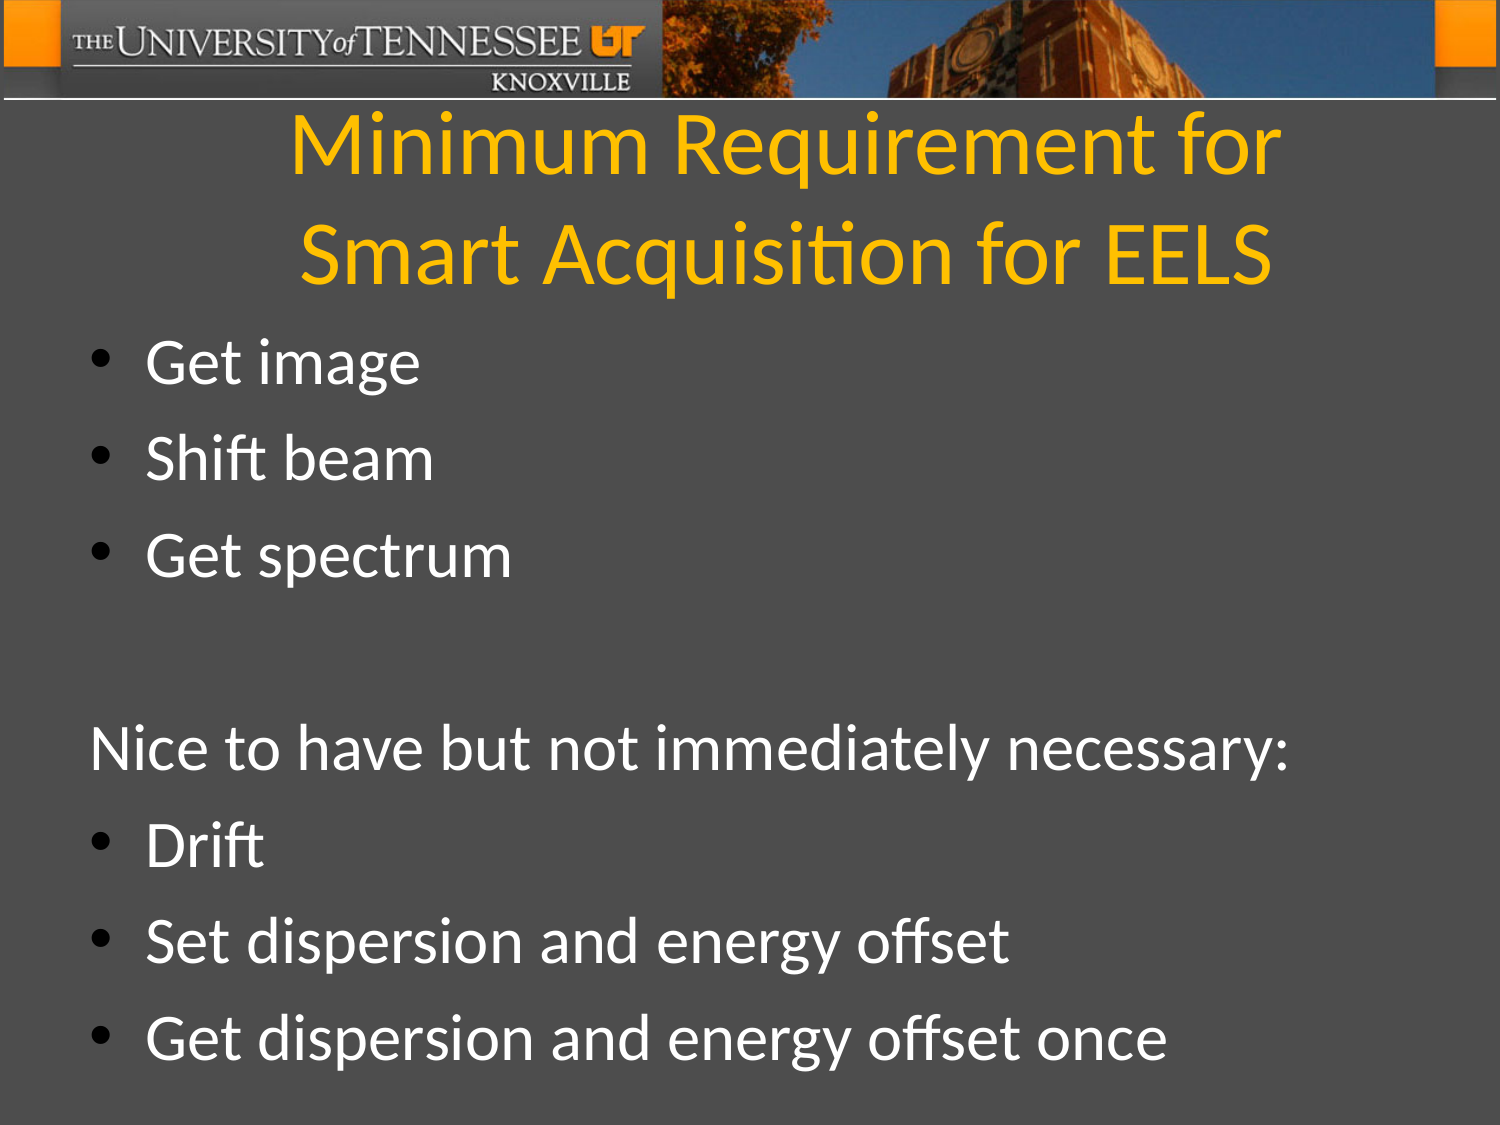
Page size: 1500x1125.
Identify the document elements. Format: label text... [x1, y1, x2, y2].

picture [3, 0, 1497, 100]
title Minimum Requirement for Smart Acquisition for EELS [199, 74, 1375, 309]
list Get image Shift beam Get spectrum Nice to have but not immediately necessary: Drift Set dispersion and energy offset Get dispersion and energy offset once [74, 309, 1425, 1005]
